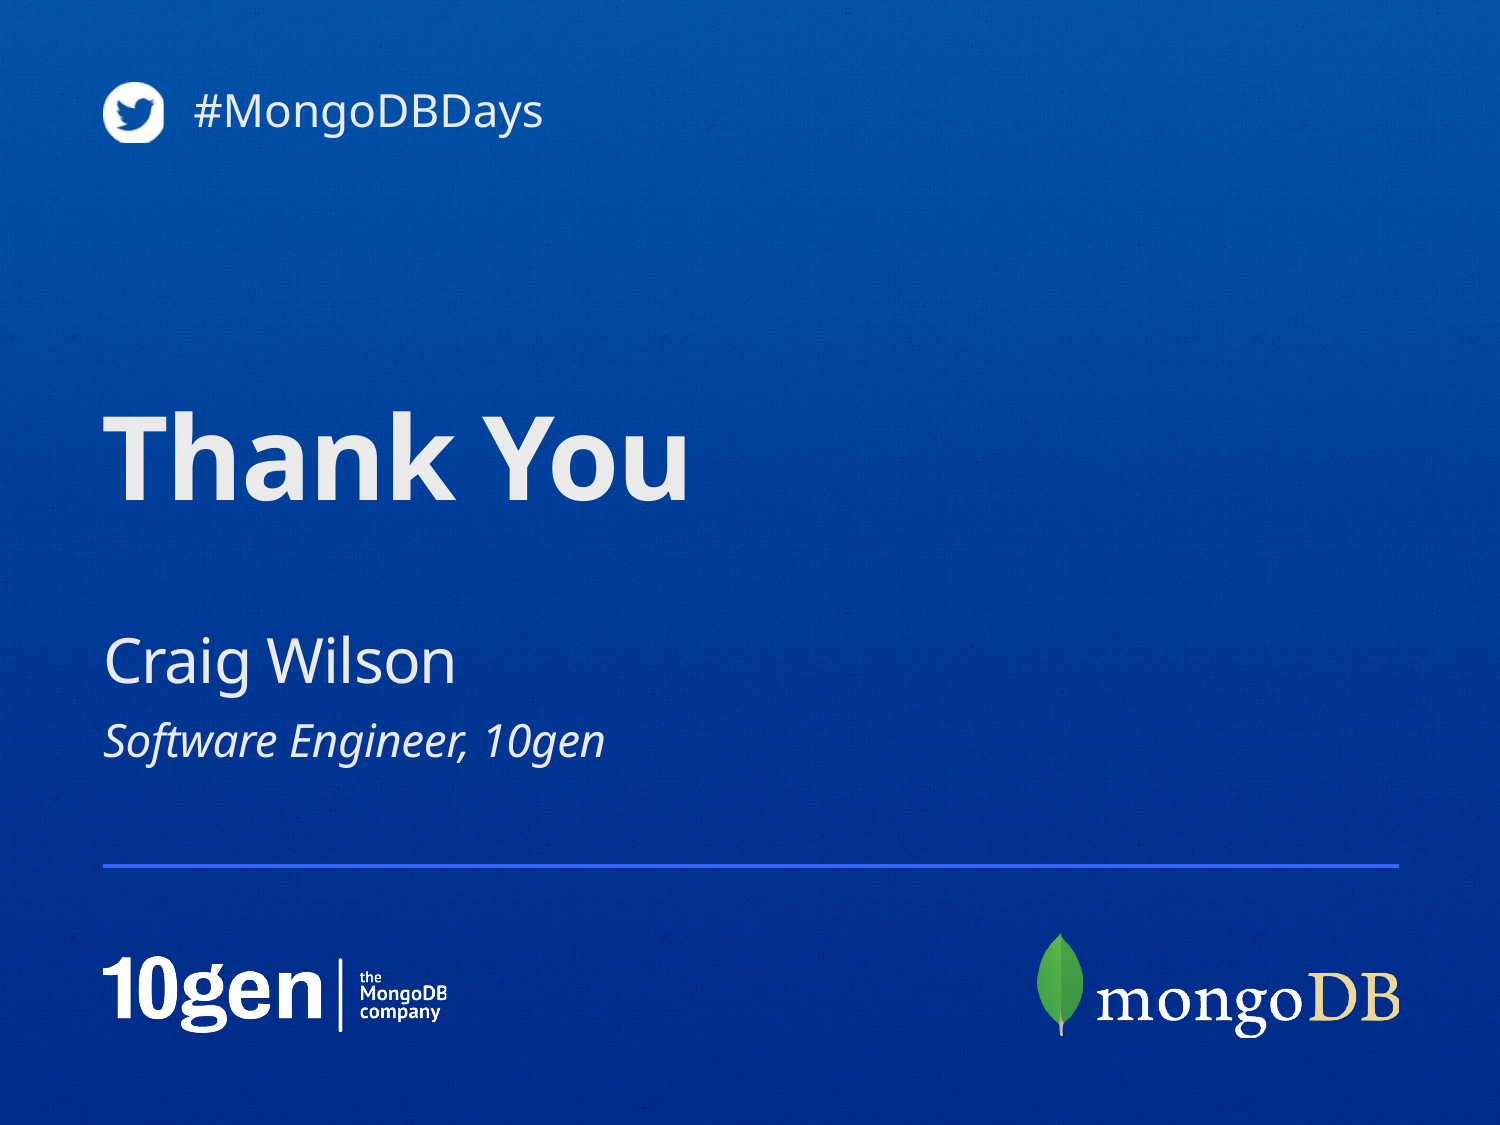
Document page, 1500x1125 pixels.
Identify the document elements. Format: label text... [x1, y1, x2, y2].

list Craig Wilson [103, 632, 1399, 696]
subtitle Software Engineer, 10gen [103, 700, 1399, 778]
title Thank You [101, 301, 1397, 526]
list #MongoDBDays [193, 87, 1399, 137]
picture [0, 0, 1500, 1125]
